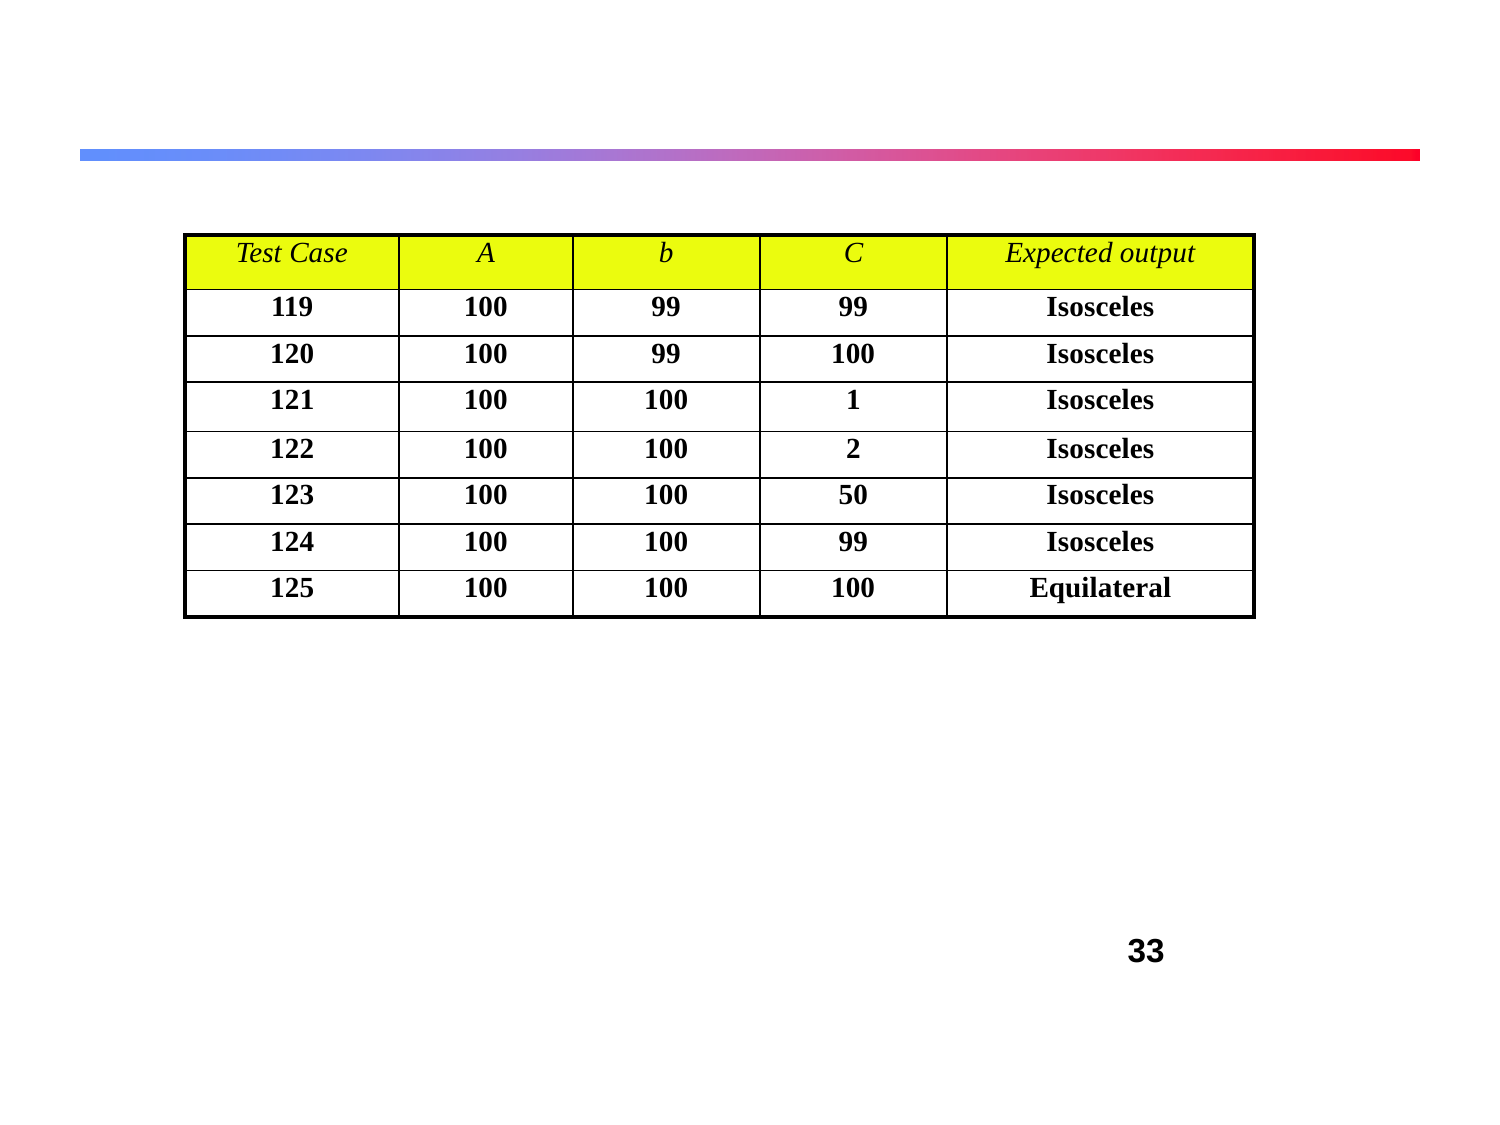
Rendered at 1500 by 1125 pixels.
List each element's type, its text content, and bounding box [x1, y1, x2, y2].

table_cell Isosceles [948, 337, 1252, 381]
table_cell Equilateral [948, 571, 1252, 615]
table_header Test Case [187, 237, 398, 289]
table_cell 100 [761, 571, 946, 615]
table_cell 100 [400, 337, 572, 381]
table_header A [400, 237, 572, 289]
table_cell 100 [761, 337, 946, 381]
table_cell 100 [574, 479, 759, 523]
table_header b [574, 237, 759, 289]
table_cell 125 [187, 571, 398, 615]
table_cell Isosceles [948, 432, 1252, 477]
table_cell 100 [400, 525, 572, 570]
text_box ‹#› [1121, 923, 1171, 970]
table_cell 99 [761, 290, 946, 335]
table_cell 119 [187, 290, 398, 335]
table_cell 100 [574, 525, 759, 570]
table_cell Isosceles [948, 383, 1252, 431]
table_cell 121 [187, 383, 398, 431]
table_header Expected output [948, 237, 1252, 289]
table_header C [761, 237, 946, 289]
table_cell 100 [400, 432, 572, 477]
table_cell 99 [761, 525, 946, 570]
table_cell 100 [574, 383, 759, 431]
table_cell 100 [400, 571, 572, 615]
picture [80, 149, 1420, 161]
table_cell Isosceles [948, 290, 1252, 335]
table_cell 100 [400, 479, 572, 523]
table_cell 120 [187, 337, 398, 381]
table_cell 122 [187, 432, 398, 477]
table_cell Isosceles [948, 479, 1252, 523]
table_cell 100 [400, 383, 572, 431]
table_cell Isosceles [948, 525, 1252, 570]
table_cell 99 [574, 290, 759, 335]
table_cell 123 [187, 479, 398, 523]
table_cell 100 [574, 571, 759, 615]
table_cell 100 [400, 290, 572, 335]
table_cell 50 [761, 479, 946, 523]
table_cell 124 [187, 525, 398, 570]
table_cell 99 [574, 337, 759, 381]
table_cell 1 [761, 383, 946, 431]
table_cell 100 [574, 432, 759, 477]
table_cell 2 [761, 432, 946, 477]
